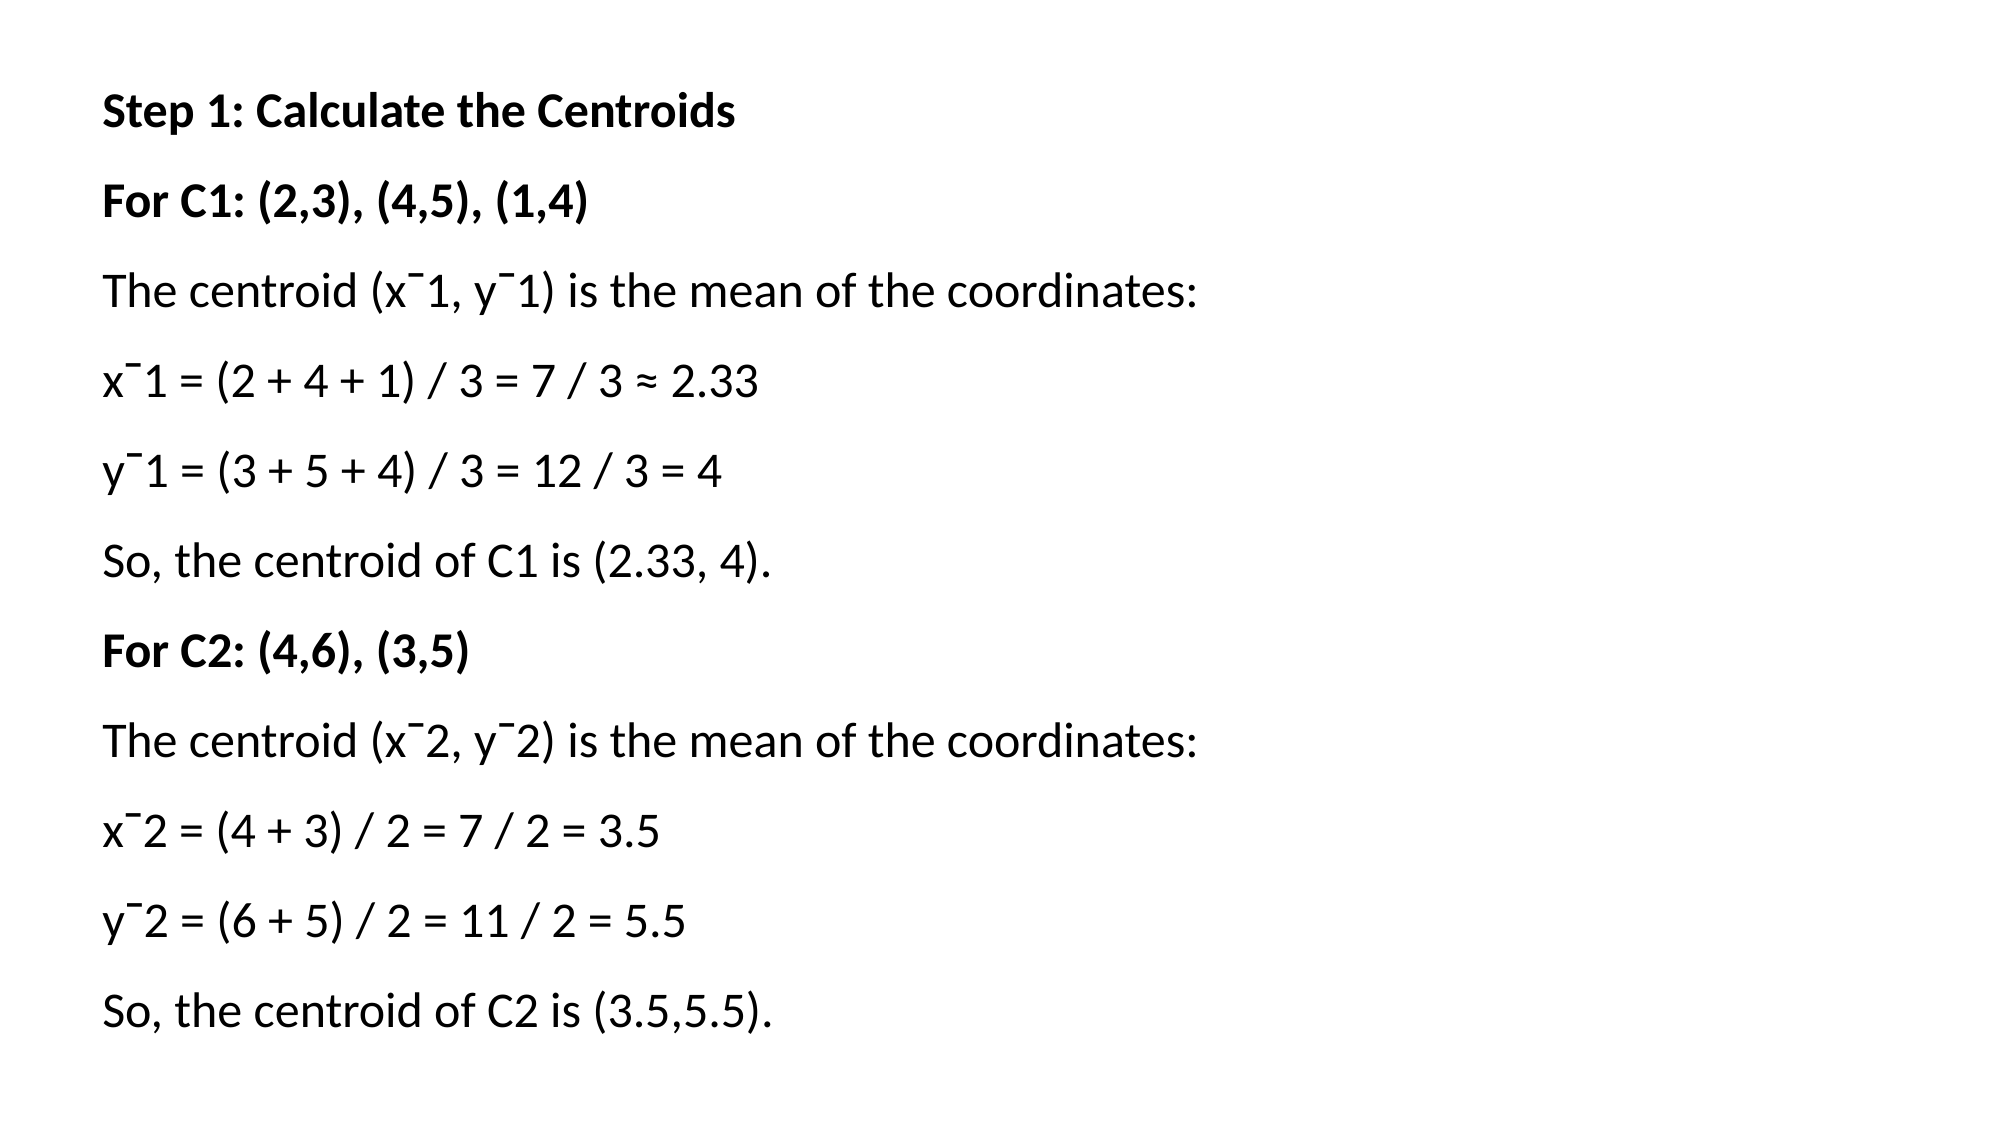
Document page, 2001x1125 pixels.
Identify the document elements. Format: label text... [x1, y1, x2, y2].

text_box Step 1: Calculate the Centroids For C1: (2,3), (4,5), (1,4) The centroid (xˉ1, yˉ1) is the mean of the coordinates: xˉ1 = (2 + 4 + 1) / 3 = 7 / 3 ≈ 2.33 yˉ1 = (3 + 5 + 4) / 3 = 12 / 3 = 4 So, the centroid of C1 is (2.33, 4). For C2: (4,6), (3,5) The centroid (xˉ2, yˉ2) is the mean of the coordinates: xˉ2 = (4 + 3) / 2 = 7 / 2 = 3.5 yˉ2 = (6 + 5) / 2 = 11 / 2 = 5.5 So, the centroid of C2 is (3.5,5.5). [87, 40, 1913, 1045]
